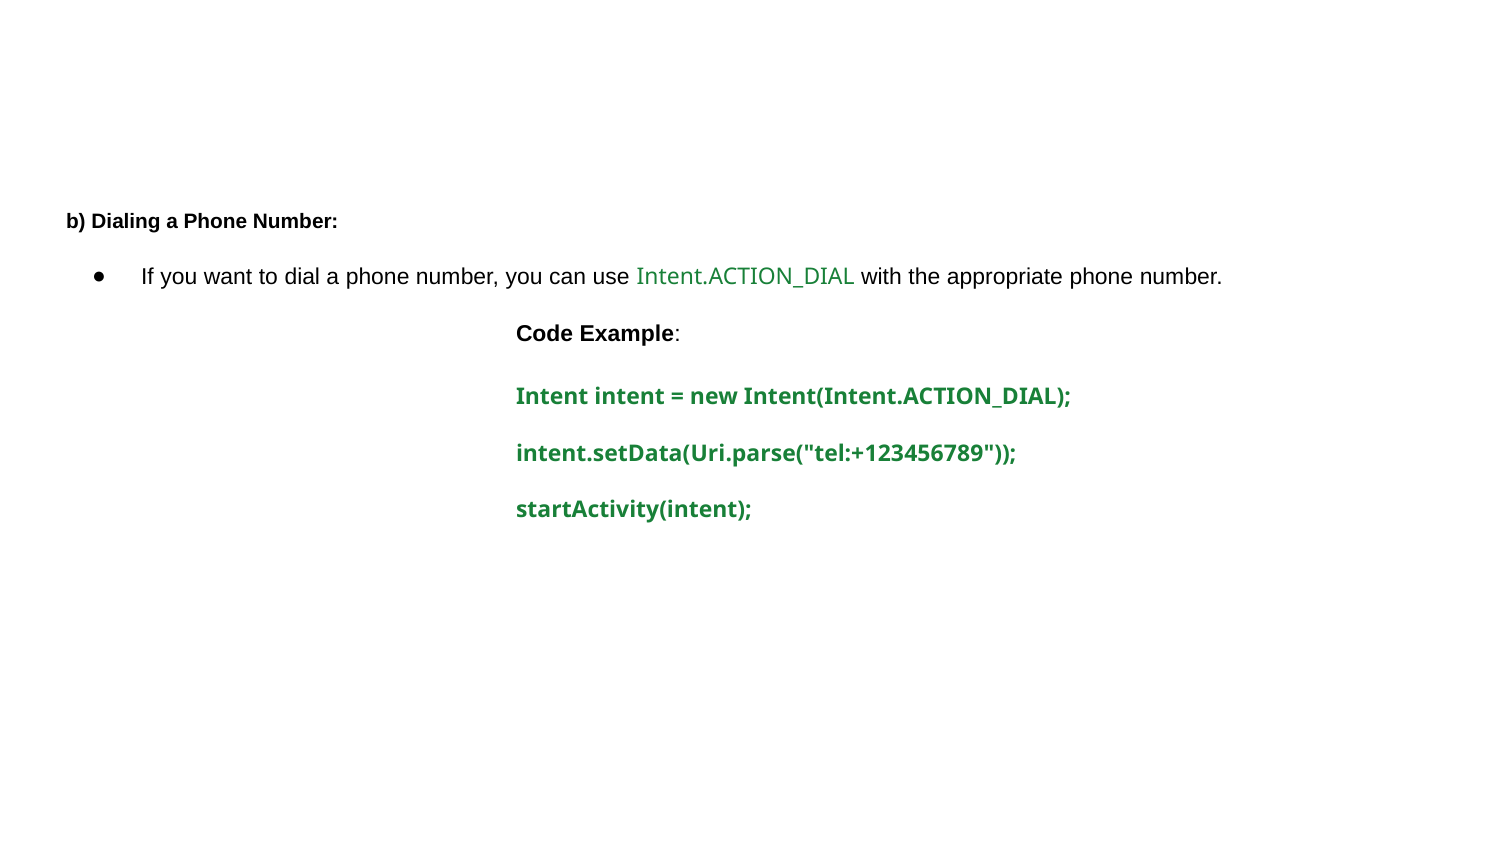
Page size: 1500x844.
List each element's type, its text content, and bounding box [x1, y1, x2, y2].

list b) Dialing a Phone Number: If you want to dial a phone number, you can use Intent.ACTION_DIAL with the appropriate phone number. Code Example: Intent intent = new Intent(Intent.ACTION_DIAL); intent.setData(Uri.parse("tel:+123456789")); startActivity(intent); [51, 189, 1449, 750]
